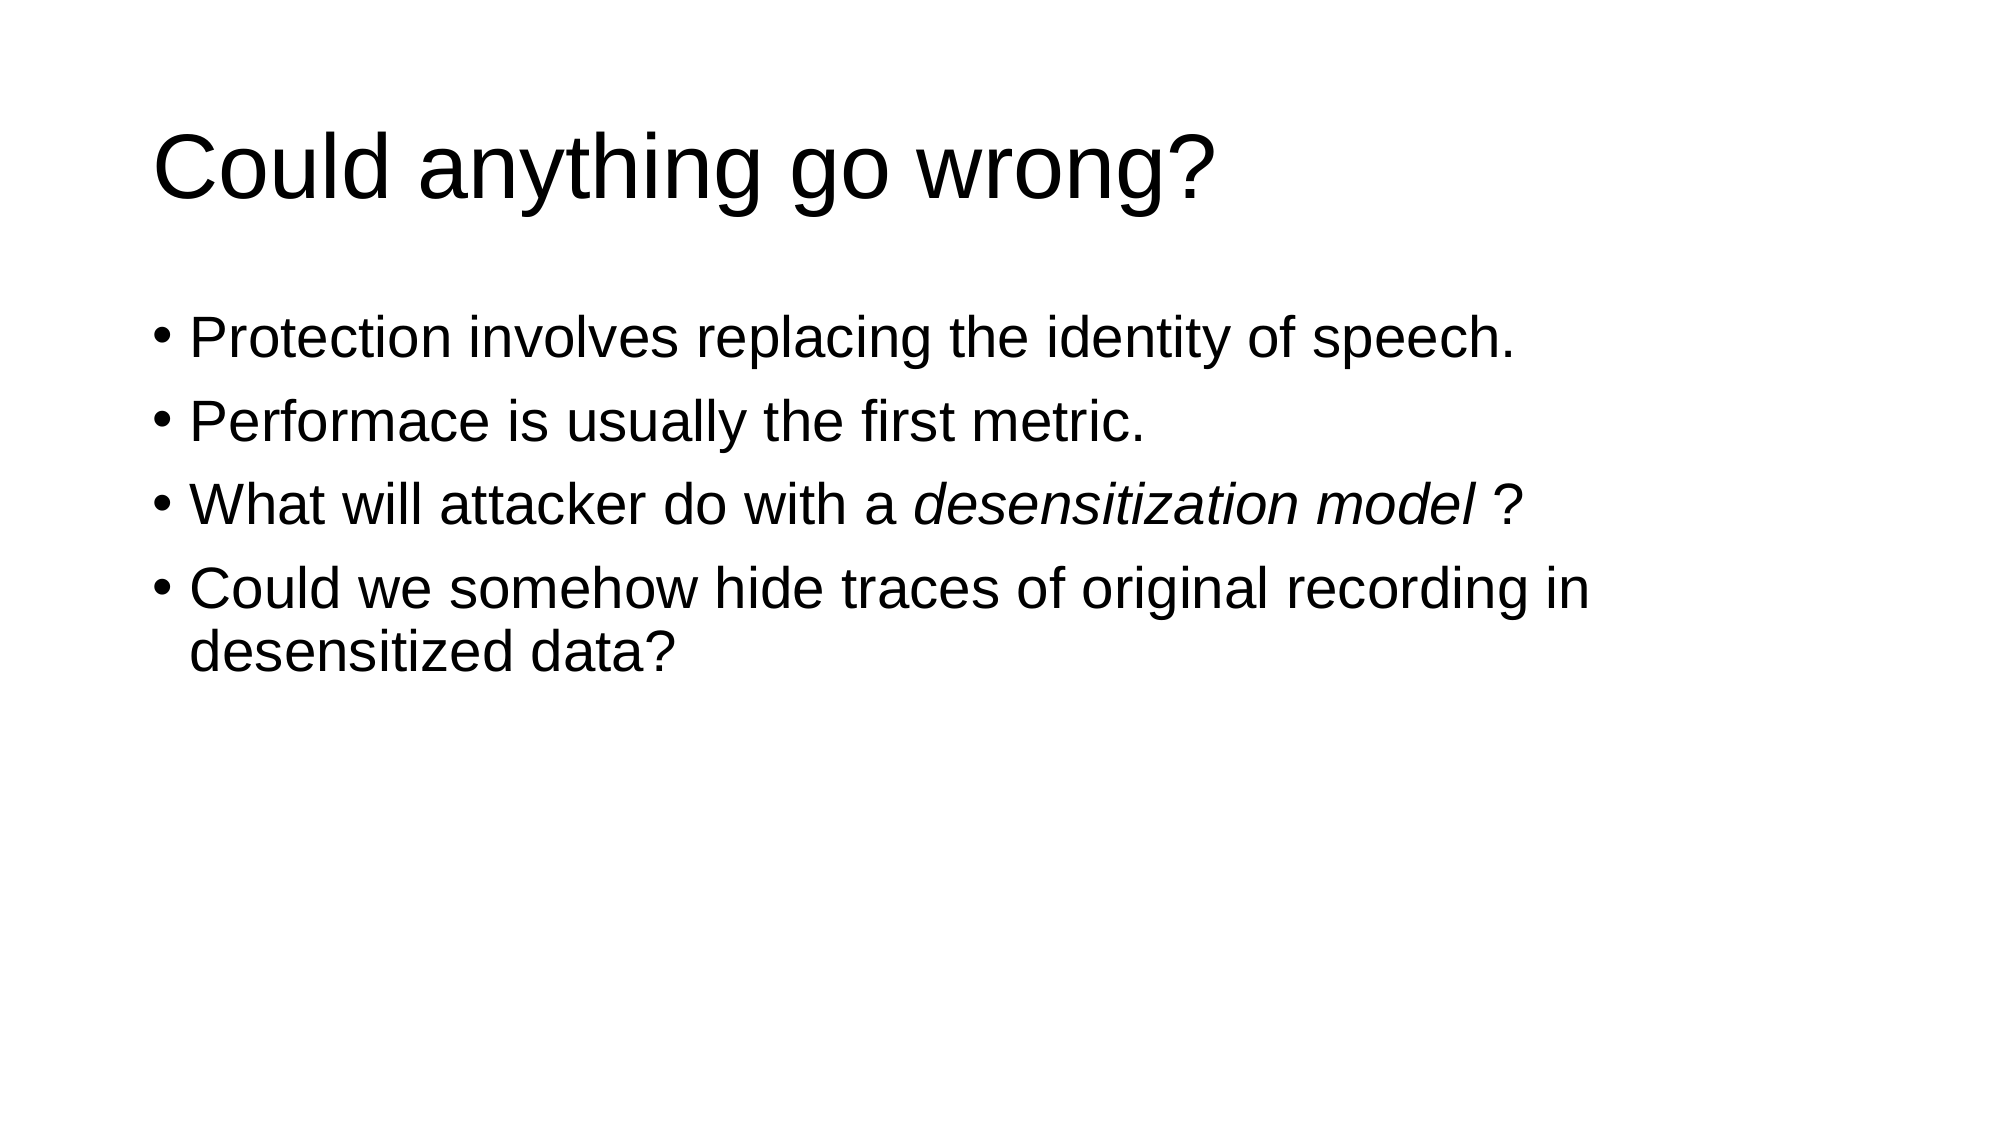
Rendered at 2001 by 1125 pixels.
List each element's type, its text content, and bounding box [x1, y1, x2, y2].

title Could anything go wrong? [137, 59, 1863, 278]
list Protection involves replacing the identity of speech. Performace is usually the first metric. What will attacker do with a desensitization model ? Could we somehow hide traces of original recording in desensitized data? [137, 299, 1863, 1014]
